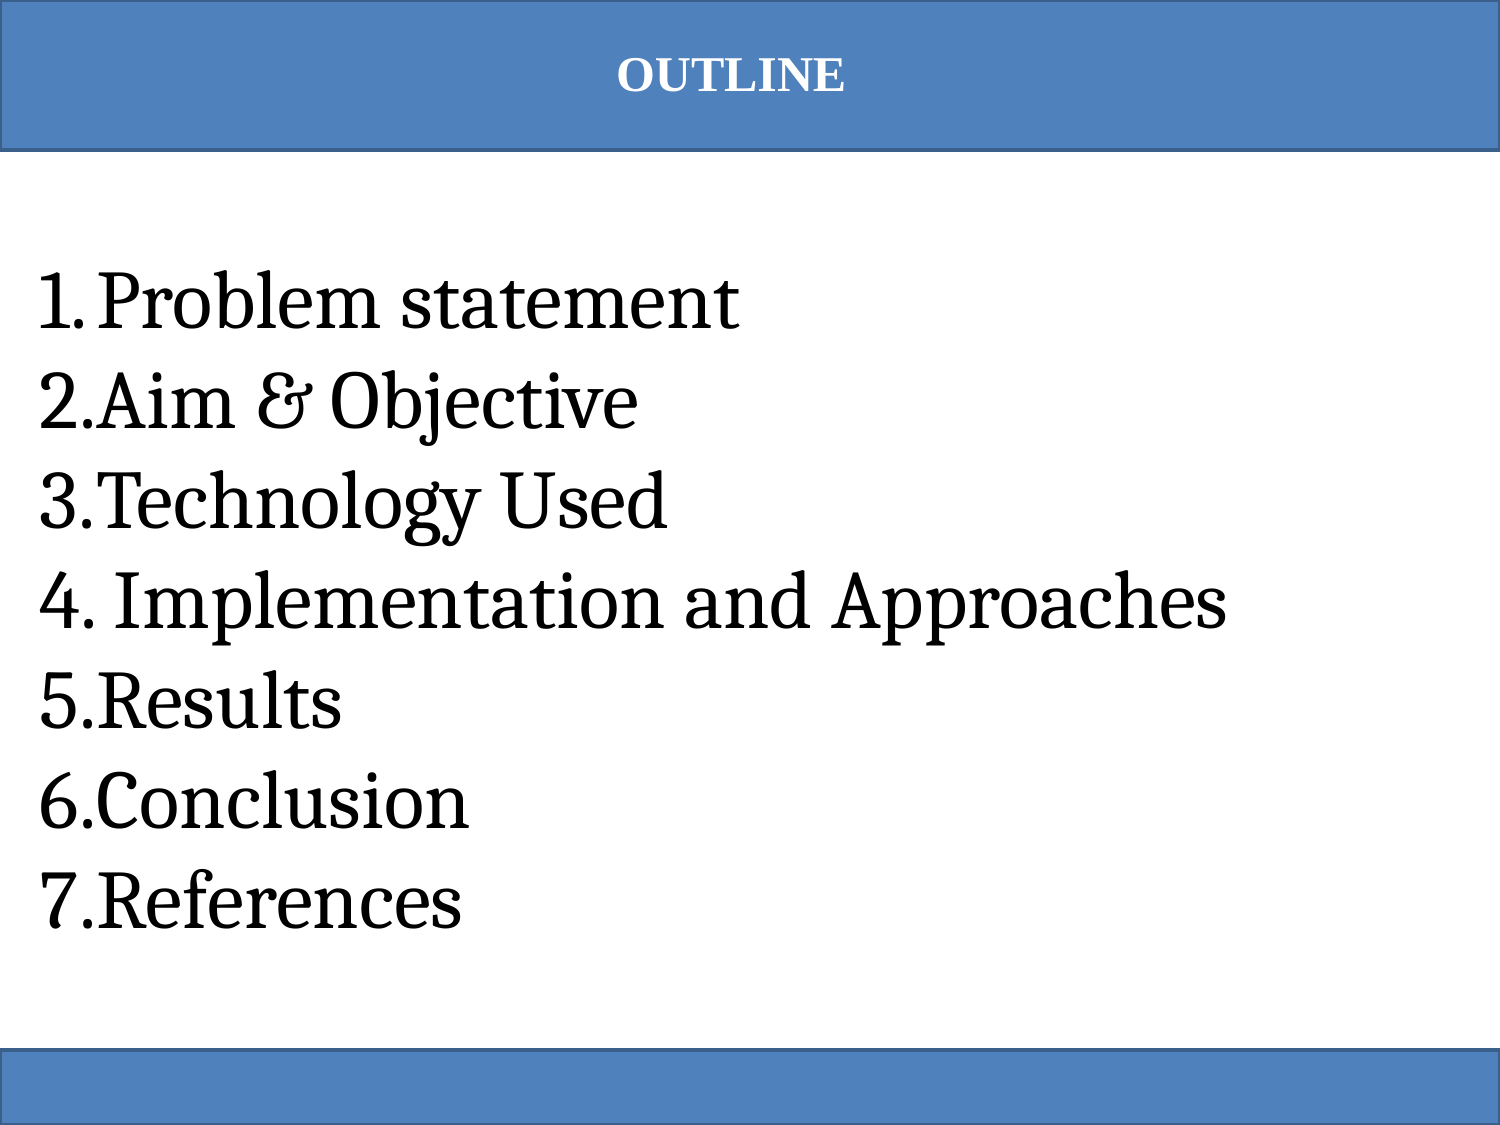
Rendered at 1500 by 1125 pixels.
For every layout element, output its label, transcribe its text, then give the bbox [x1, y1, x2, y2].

text_box Problem statement Aim & Objective Technology Used 4. Implementation and Approaches 5.Results 6.Conclusion 7.References [24, 237, 1500, 998]
text_box OUTLINE [24, 33, 1438, 109]
